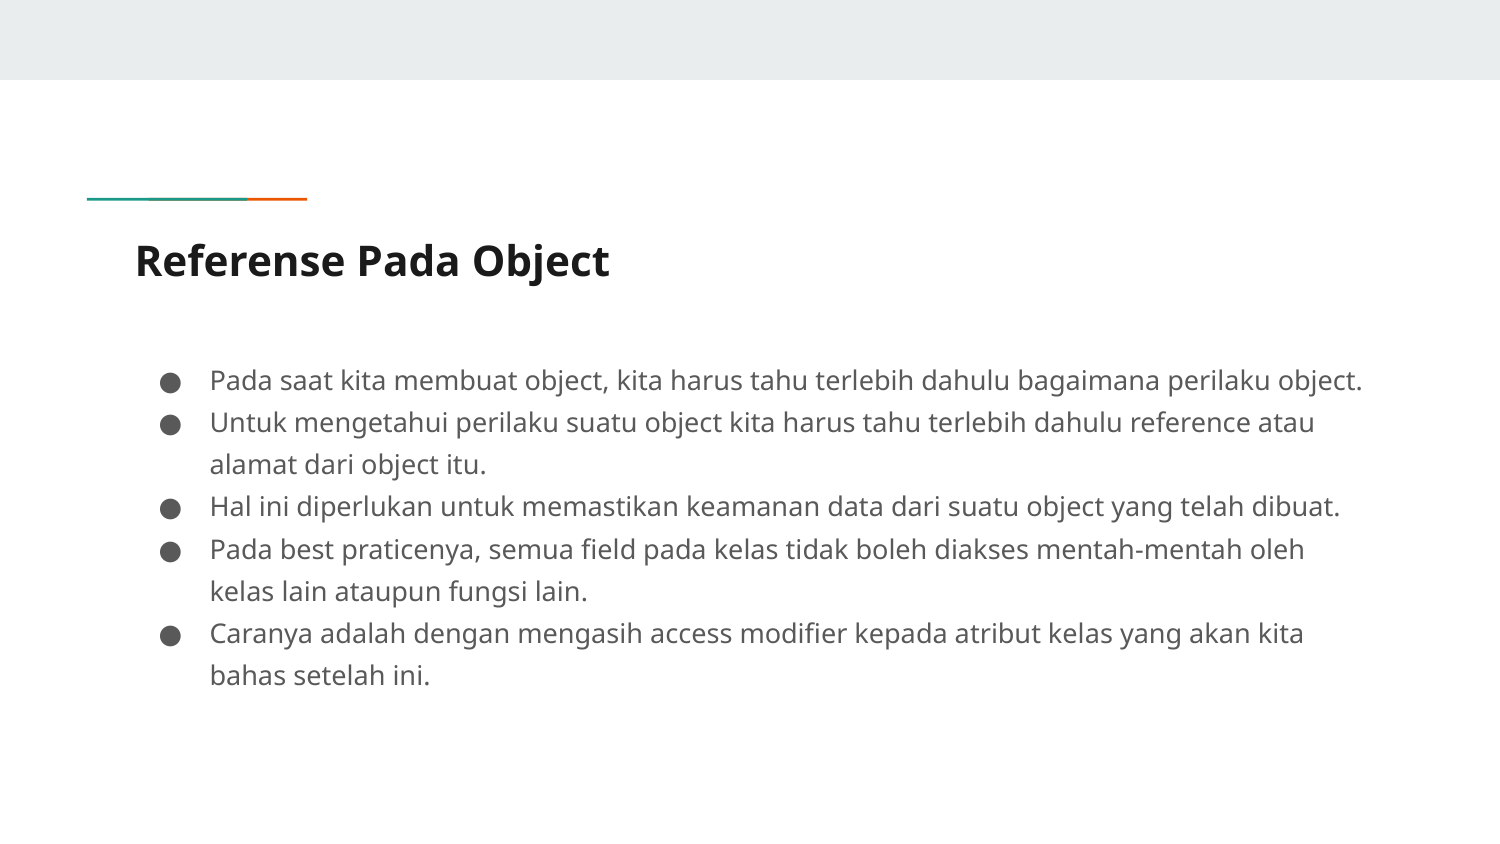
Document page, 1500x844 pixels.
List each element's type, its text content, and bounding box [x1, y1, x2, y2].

list Pada saat kita membuat object, kita harus tahu terlebih dahulu bagaimana perilaku object. Untuk mengetahui perilaku suatu object kita harus tahu terlebih dahulu reference atau alamat dari object itu. Hal ini diperlukan untuk memastikan keamanan data dari suatu object yang telah dibuat. Pada best praticenya, semua field pada kelas tidak boleh diakses mentah-mentah oleh kelas lain ataupun fungsi lain. Caranya adalah dengan mengasih access modifier kepada atribut kelas yang akan kita bahas setelah ini. [119, 341, 1381, 712]
title Referense Pada Object [119, 216, 1381, 305]
